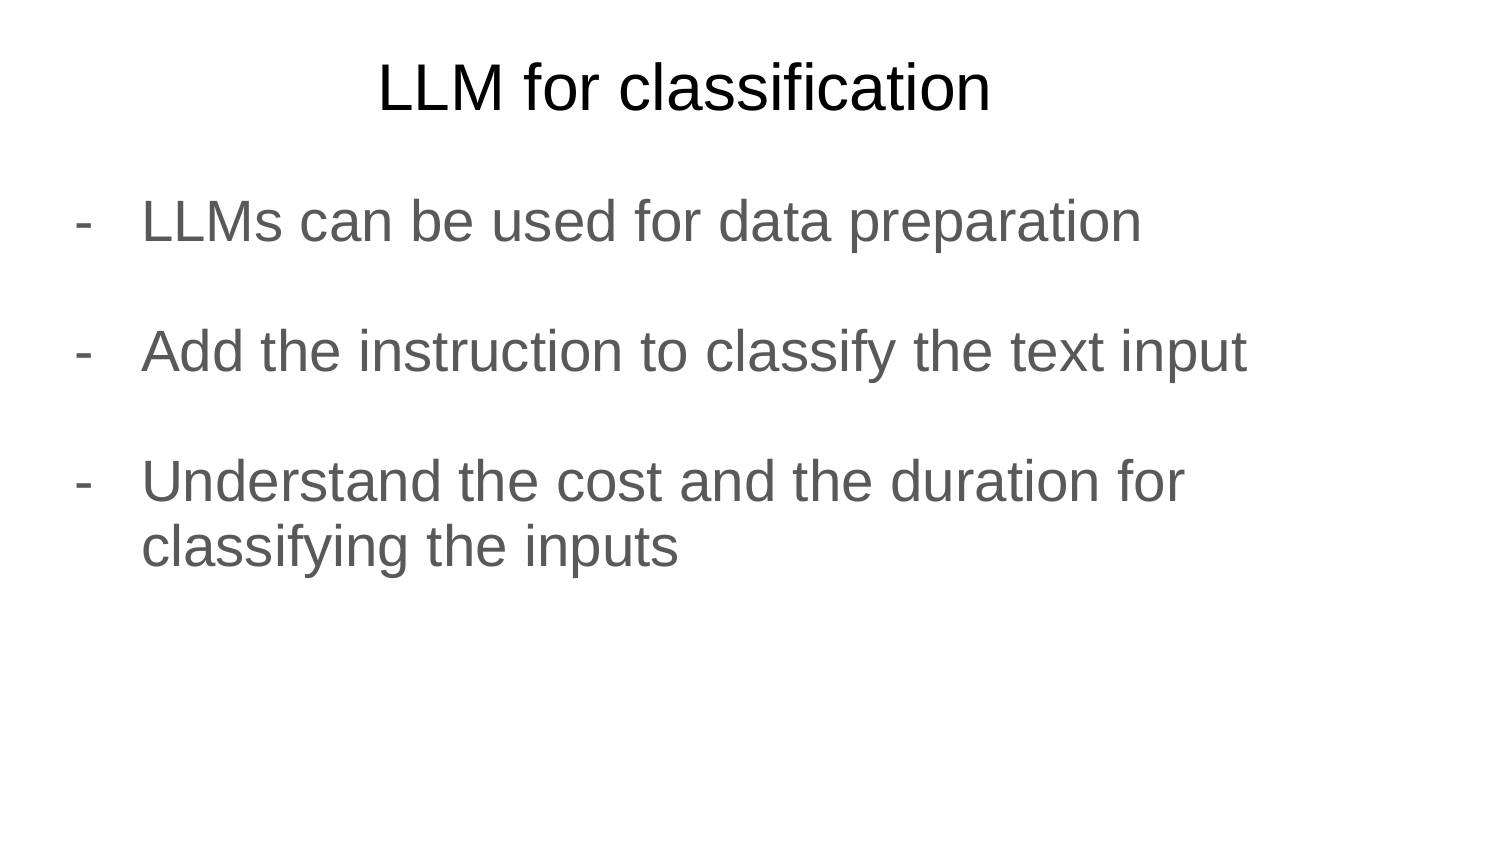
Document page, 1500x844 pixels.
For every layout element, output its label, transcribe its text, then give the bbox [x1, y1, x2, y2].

subtitle LLMs can be used for data preparation Add the instruction to classify the text input Understand the cost and the duration for classifying the inputs [51, 173, 1449, 705]
title LLM for classification [51, 34, 1320, 139]
